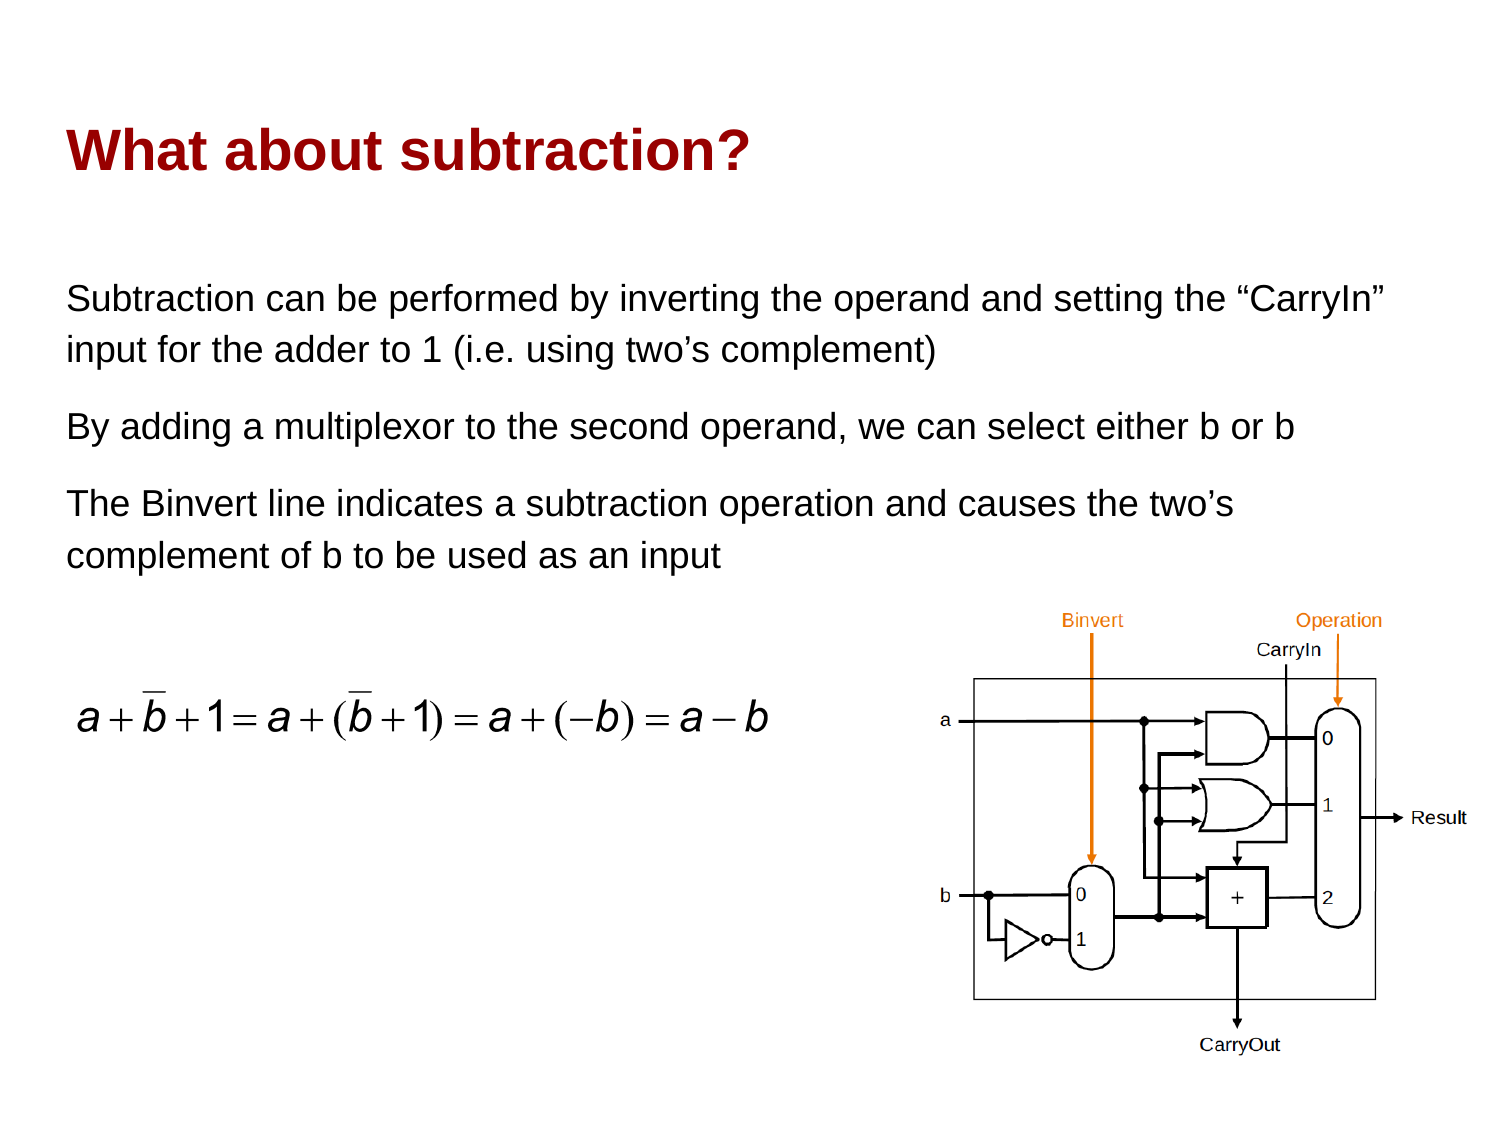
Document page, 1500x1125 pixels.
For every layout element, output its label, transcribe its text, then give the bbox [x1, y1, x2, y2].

list Subtraction can be performed by inverting the operand and setting the “CarryIn” input for the adder to 1 (i.e. using two’s complement) By adding a multiplexor to the second operand, we can select either b or b The Binvert line indicates a subtraction operation and causes the two’s complement of b to be used as an input [51, 252, 1449, 1000]
picture [72, 684, 773, 749]
title What about subtraction? [51, 97, 1449, 223]
picture [916, 600, 1483, 1066]
